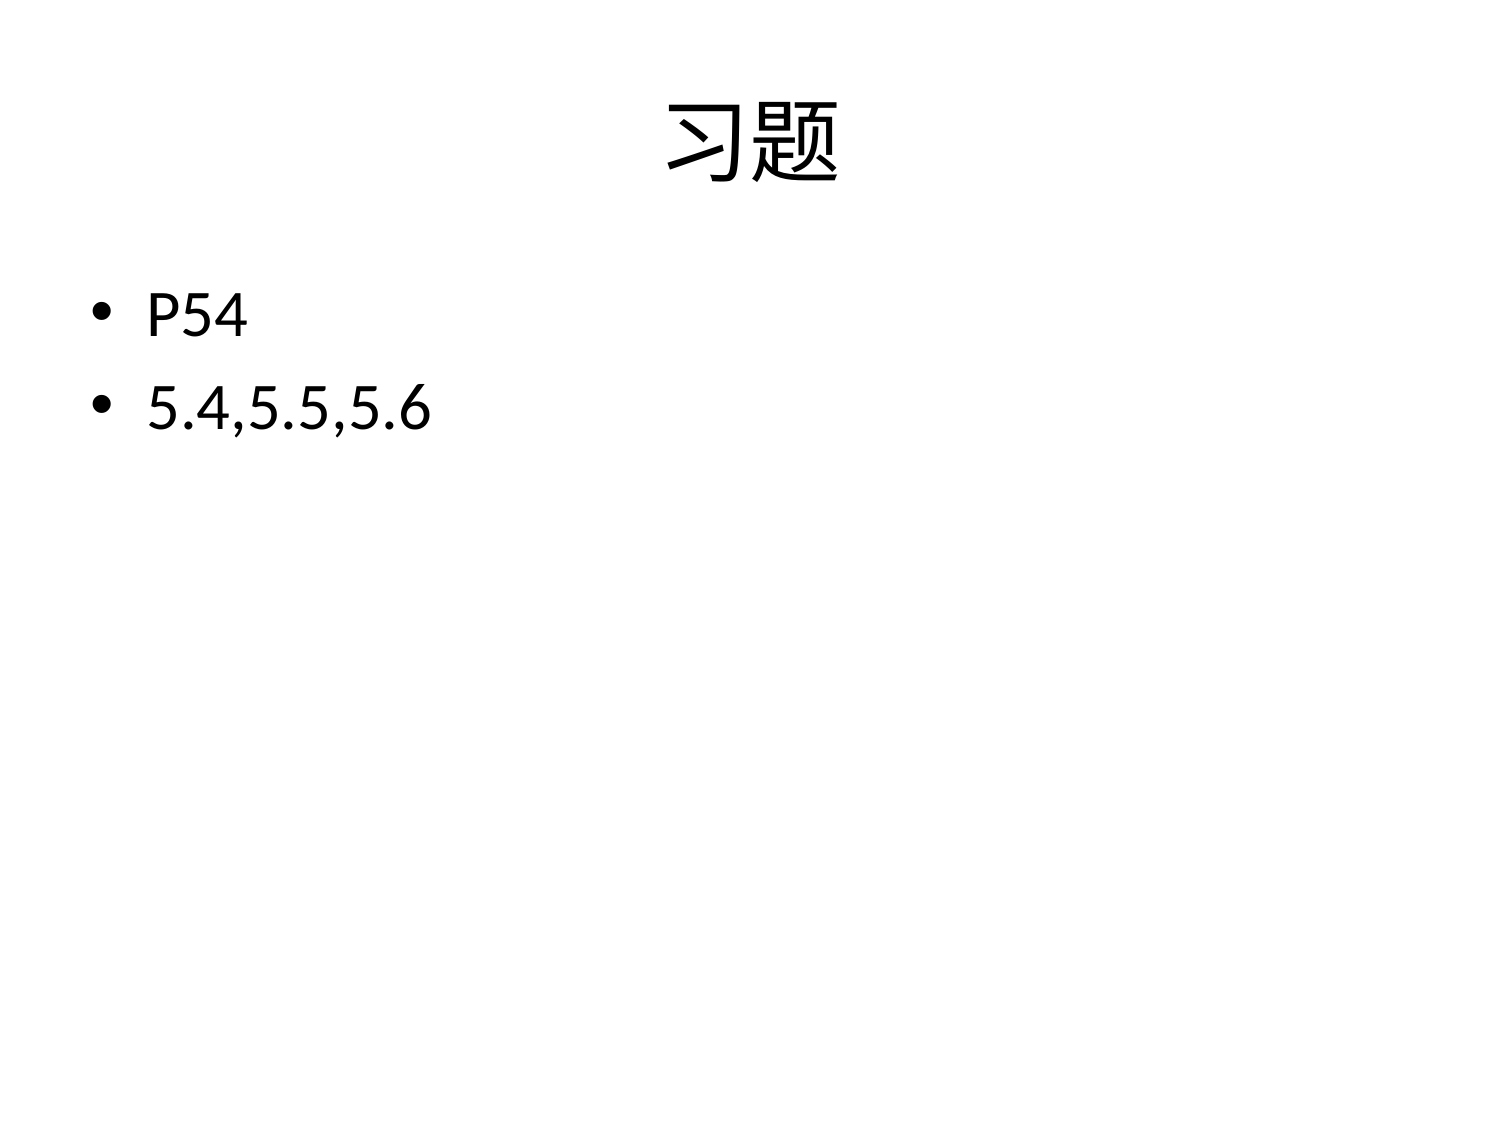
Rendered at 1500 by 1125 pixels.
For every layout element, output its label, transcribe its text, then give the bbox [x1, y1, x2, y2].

list P54 5.4,5.5,5.6 [75, 262, 1425, 1005]
title 习题 [75, 45, 1425, 233]
